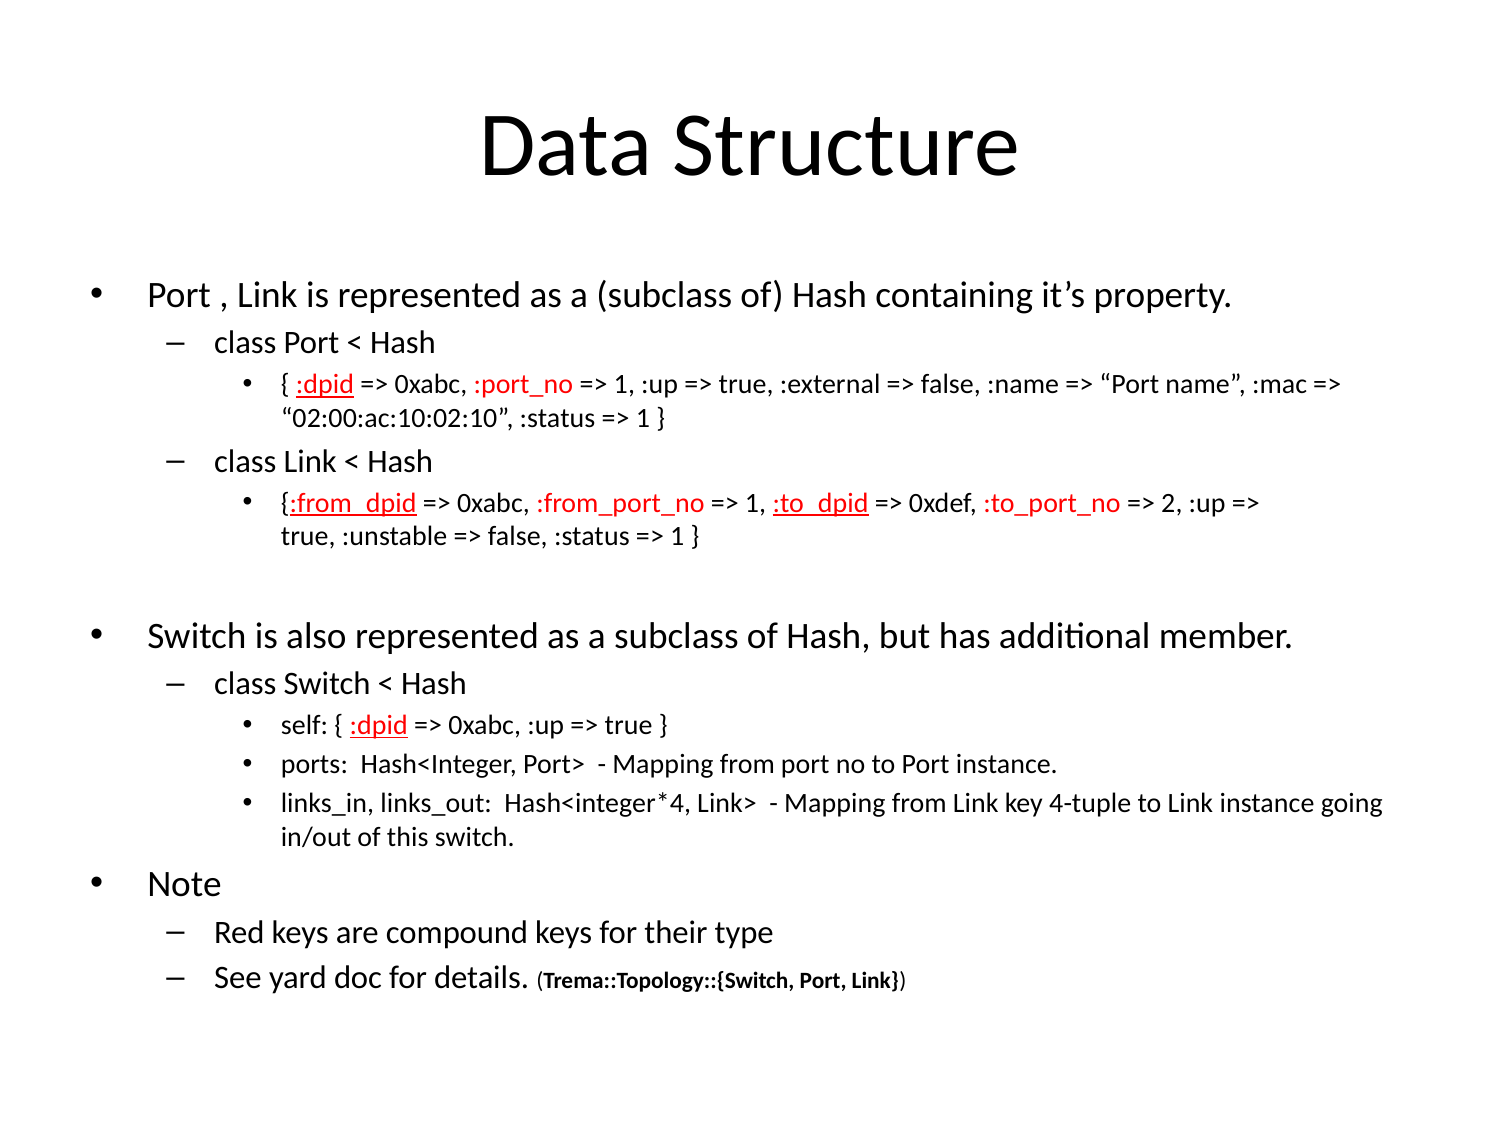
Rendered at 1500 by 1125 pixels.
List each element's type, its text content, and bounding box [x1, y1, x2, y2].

list Port , Link is represented as a (subclass of) Hash containing it’s property. class Port < Hash { :dpid => 0xabc, :port_no => 1, :up => true, :external => false, :name => “Port name”, :mac => “02:00:ac:10:02:10”, :status => 1 } class Link < Hash {:from_dpid => 0xabc, :from_port_no => 1, :to_dpid => 0xdef, :to_port_no => 2, :up => true, :unstable => false, :status => 1 } Switch is also represented as a subclass of Hash, but has additional member. class Switch < Hash self: { :dpid => 0xabc, :up => true } ports: Hash<Integer, Port> - Mapping from port no to Port instance. links_in, links_out: Hash<integer*4, Link> - Mapping from Link key 4-tuple to Link instance going in/out of this switch. Note Red keys are compound keys for their type See yard doc for details. (Trema::Topology::{Switch, Port, Link}) [74, 262, 1426, 1006]
title Data Structure [74, 44, 1426, 233]
